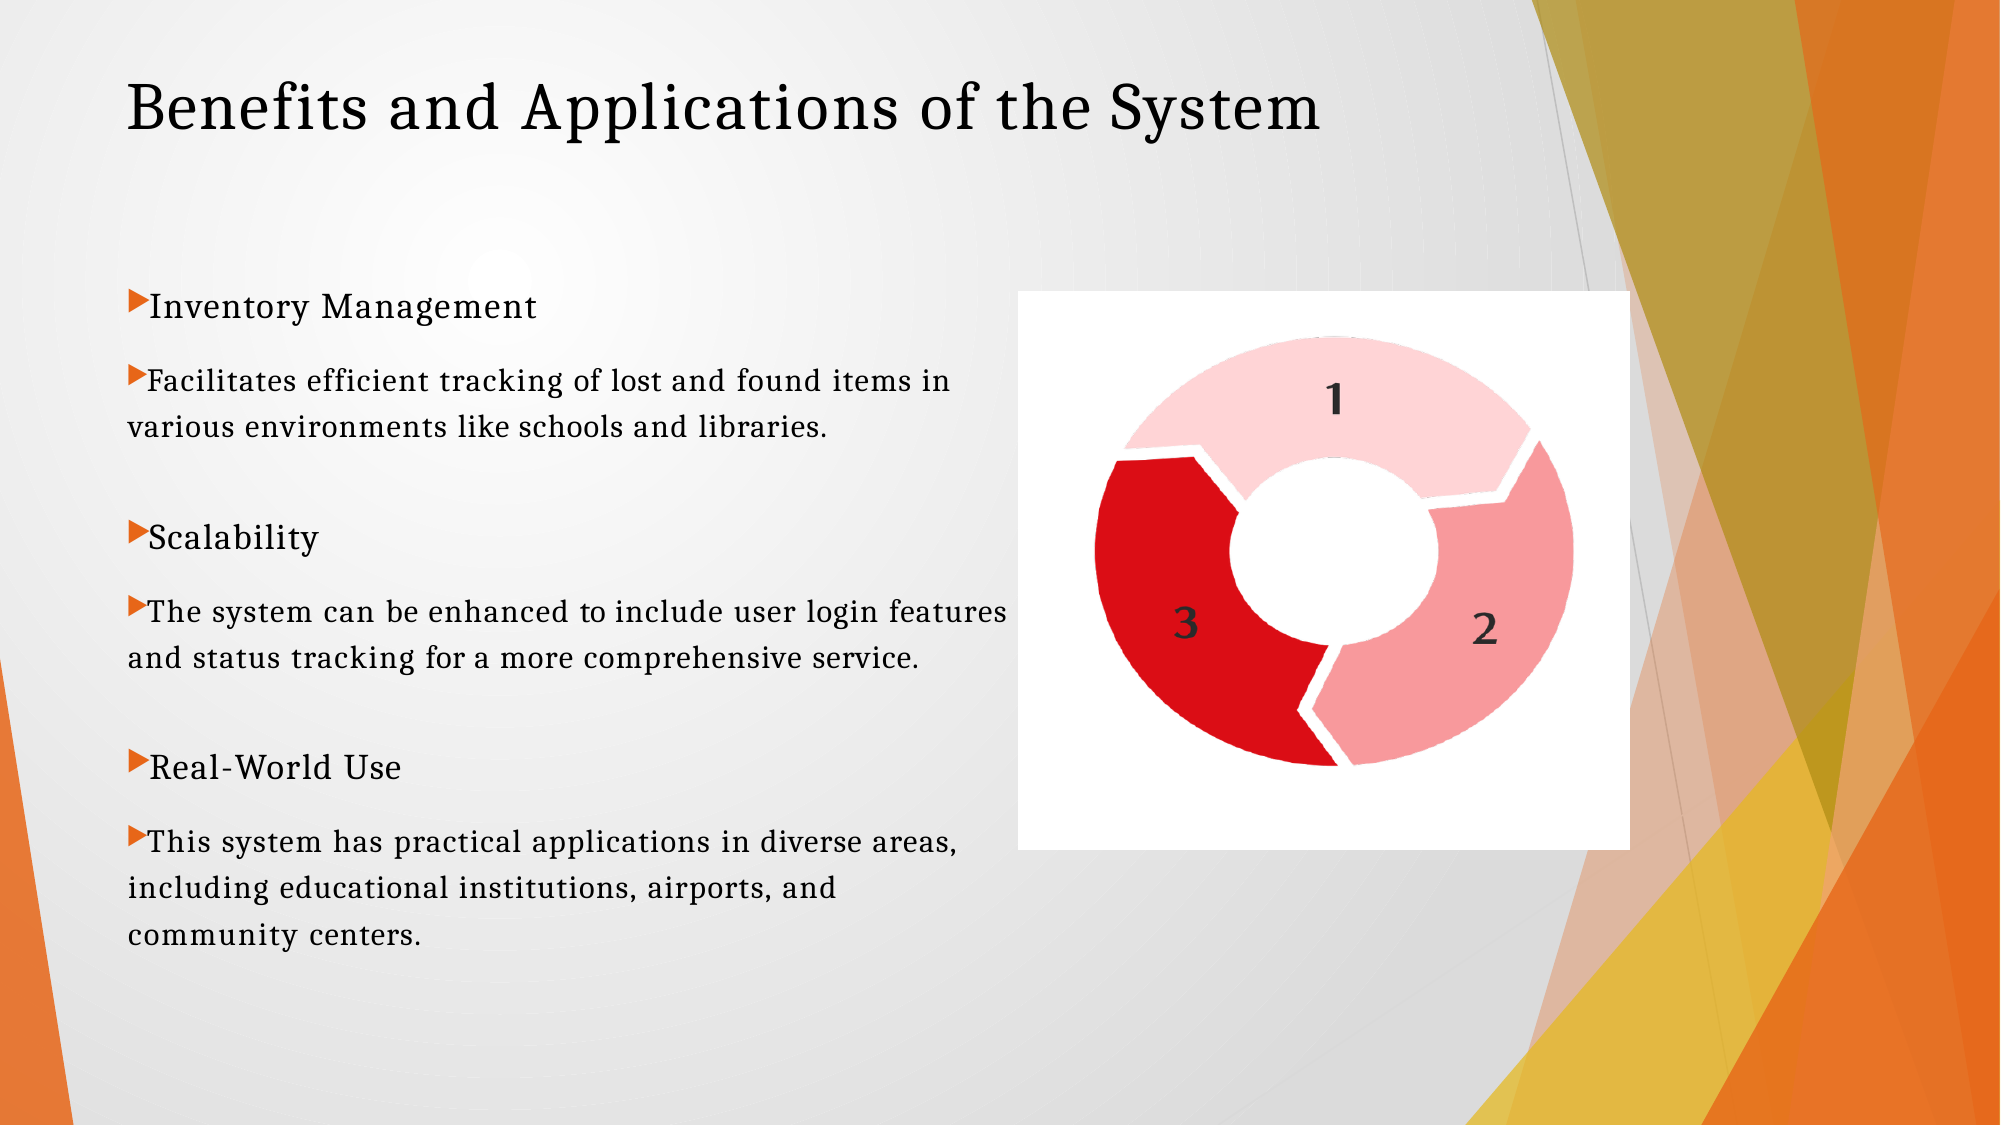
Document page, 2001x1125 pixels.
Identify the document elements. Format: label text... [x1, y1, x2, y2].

title Benefits and Applications of the System [111, 54, 1522, 234]
picture [1018, 291, 1631, 850]
list Inventory Management Facilitates efficient tracking of lost and found items in various environments like schools and libraries. Scalability The system can be enhanced to include user login features and status tracking for a more comprehensive service. Real-World Use This system has practical applications in diverse areas, including educational institutions, airports, and community centers. [111, 275, 1040, 992]
